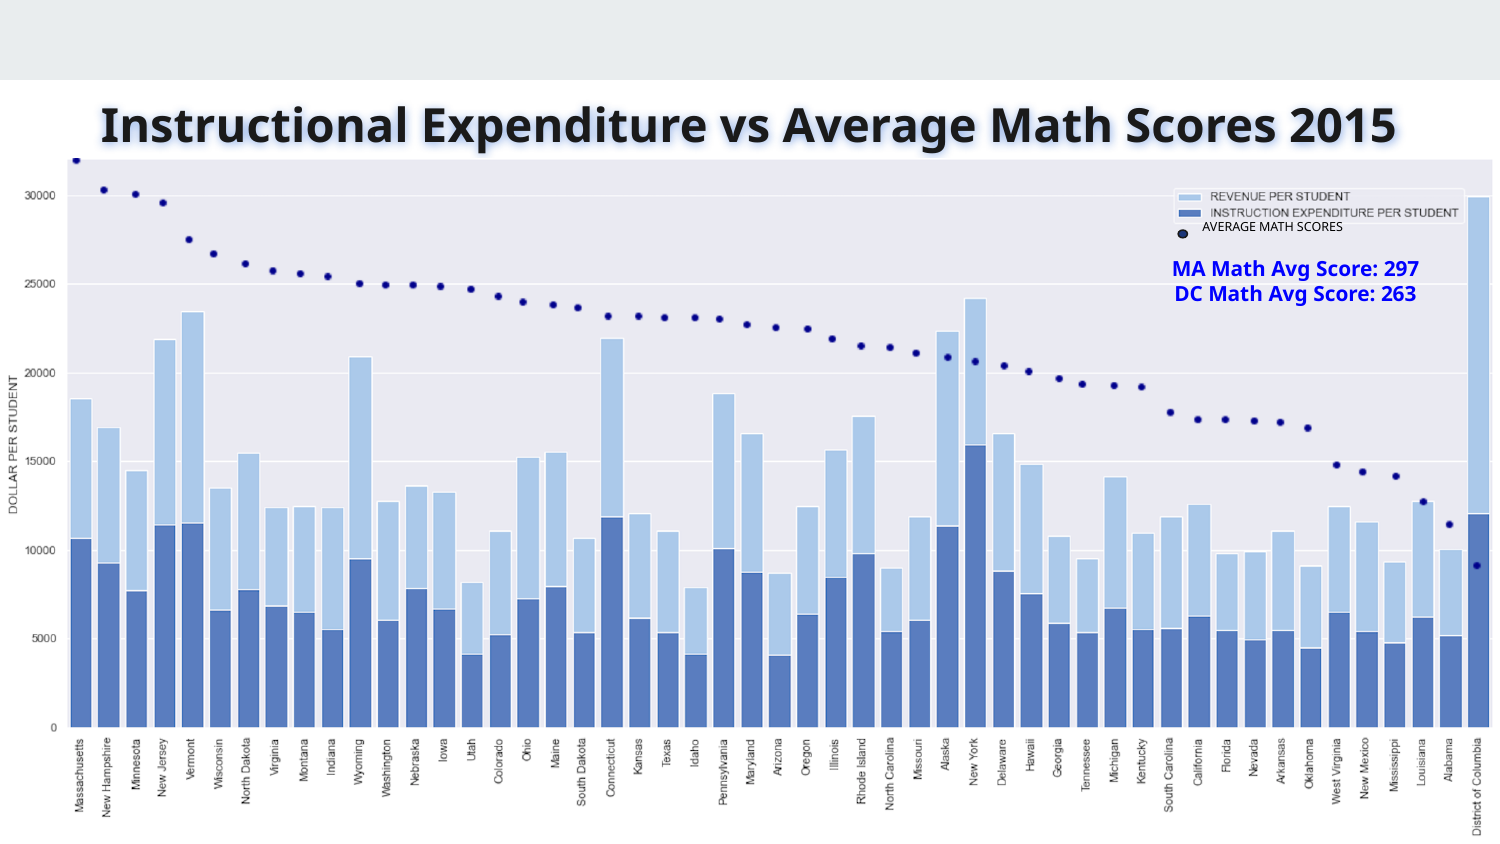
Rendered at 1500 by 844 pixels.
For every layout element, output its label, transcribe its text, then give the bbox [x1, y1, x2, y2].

picture [0, 158, 1495, 844]
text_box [1177, 210, 1485, 257]
title Instructional Expenditure vs Average Math Scores 2015 [0, 80, 1500, 164]
